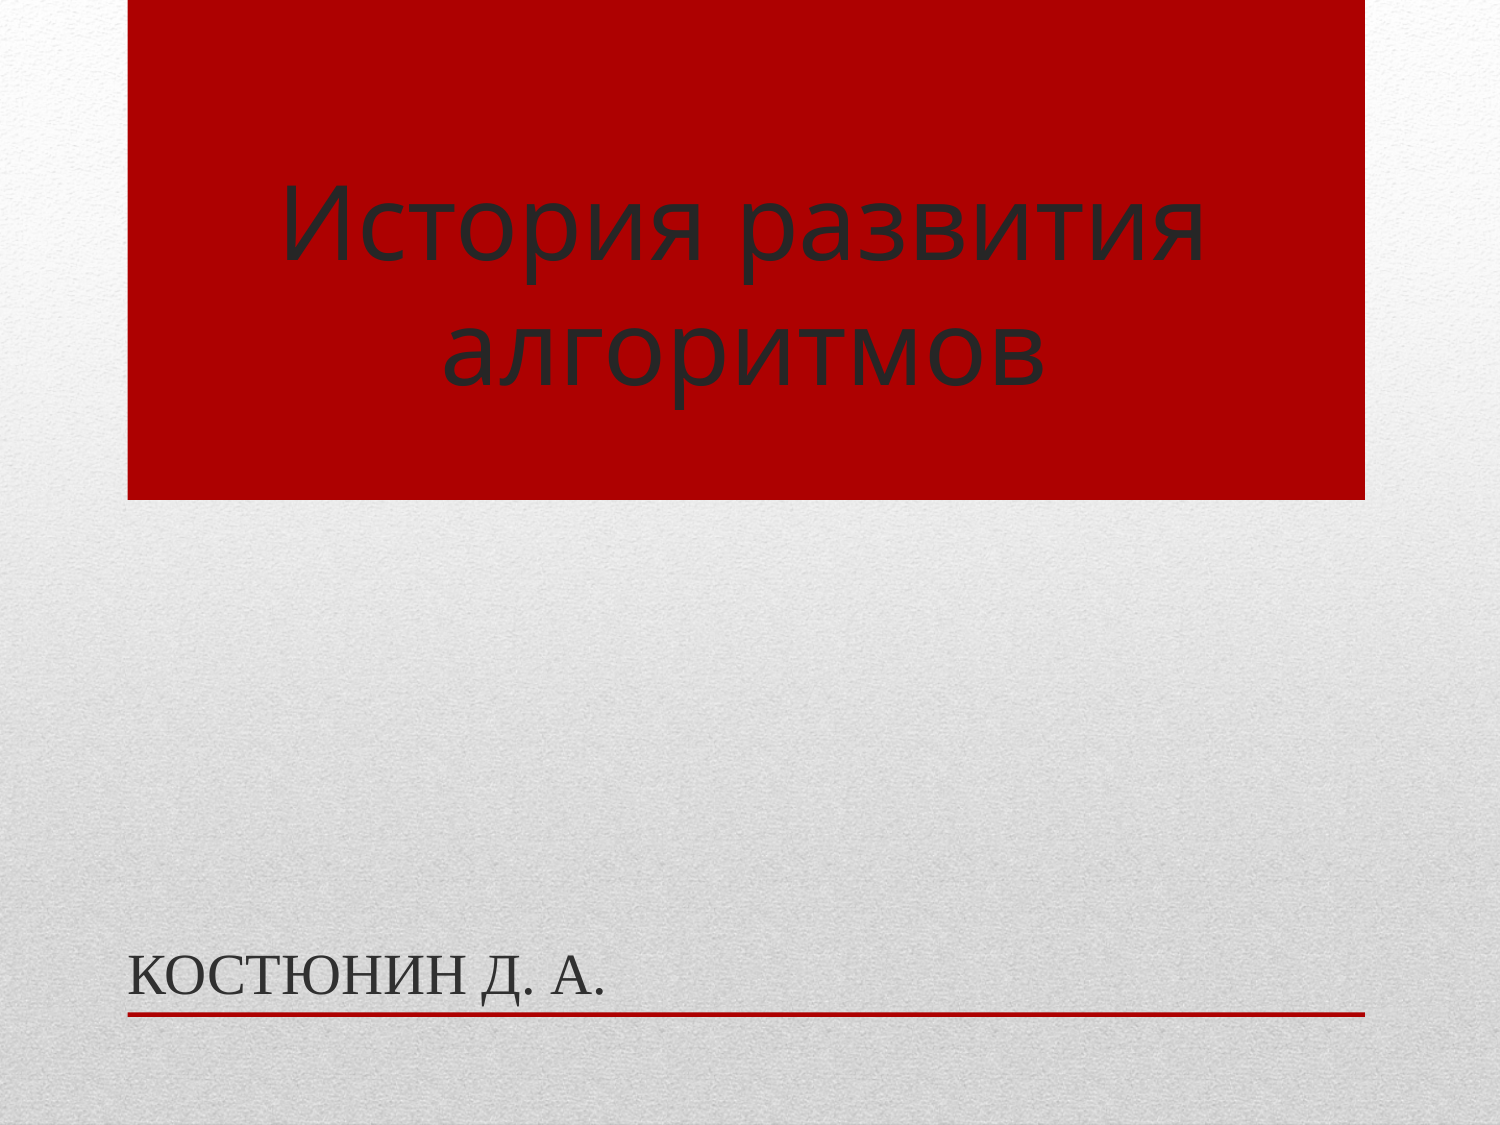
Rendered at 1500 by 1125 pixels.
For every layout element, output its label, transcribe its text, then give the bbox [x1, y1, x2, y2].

title История развития алгоритмов [123, 3, 1365, 539]
subtitle КОСТЮНИН Д. А. [112, 928, 1163, 1125]
